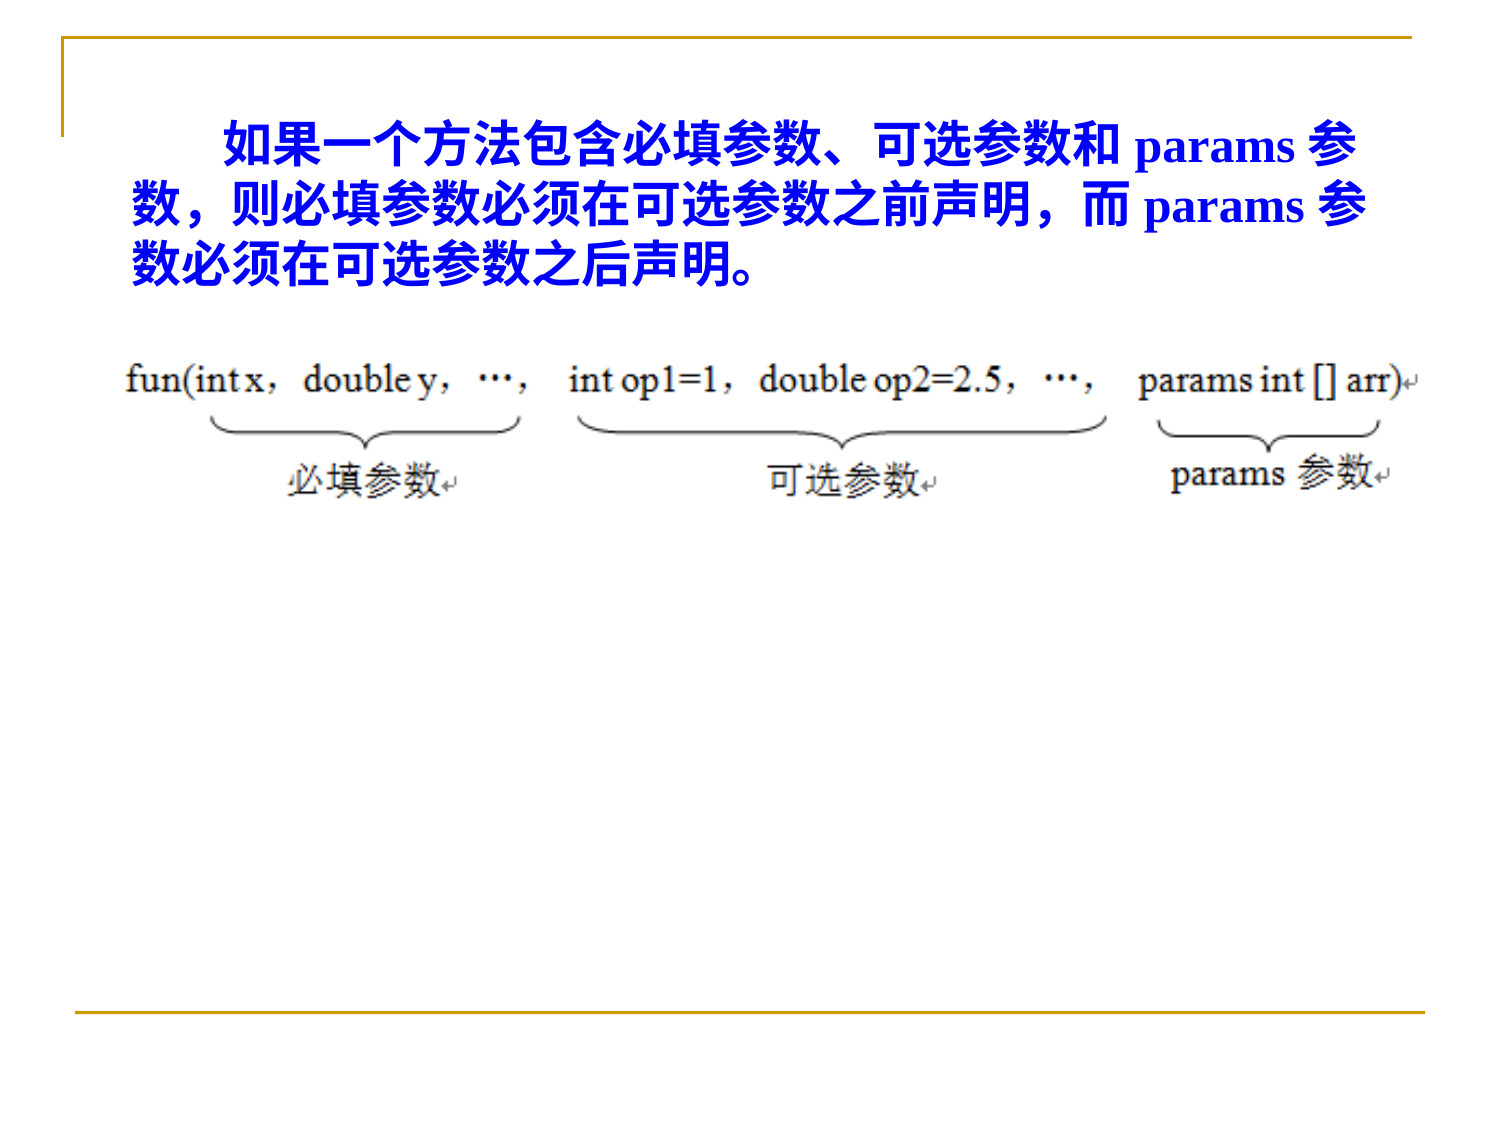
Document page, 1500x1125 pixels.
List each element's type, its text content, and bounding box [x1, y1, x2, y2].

text_box 如果一个方法包含必填参数、可选参数和params参数，则必填参数必须在可选参数之前声明，而params参数必须在可选参数之后声明。 [117, 105, 1395, 301]
picture [105, 351, 1432, 516]
